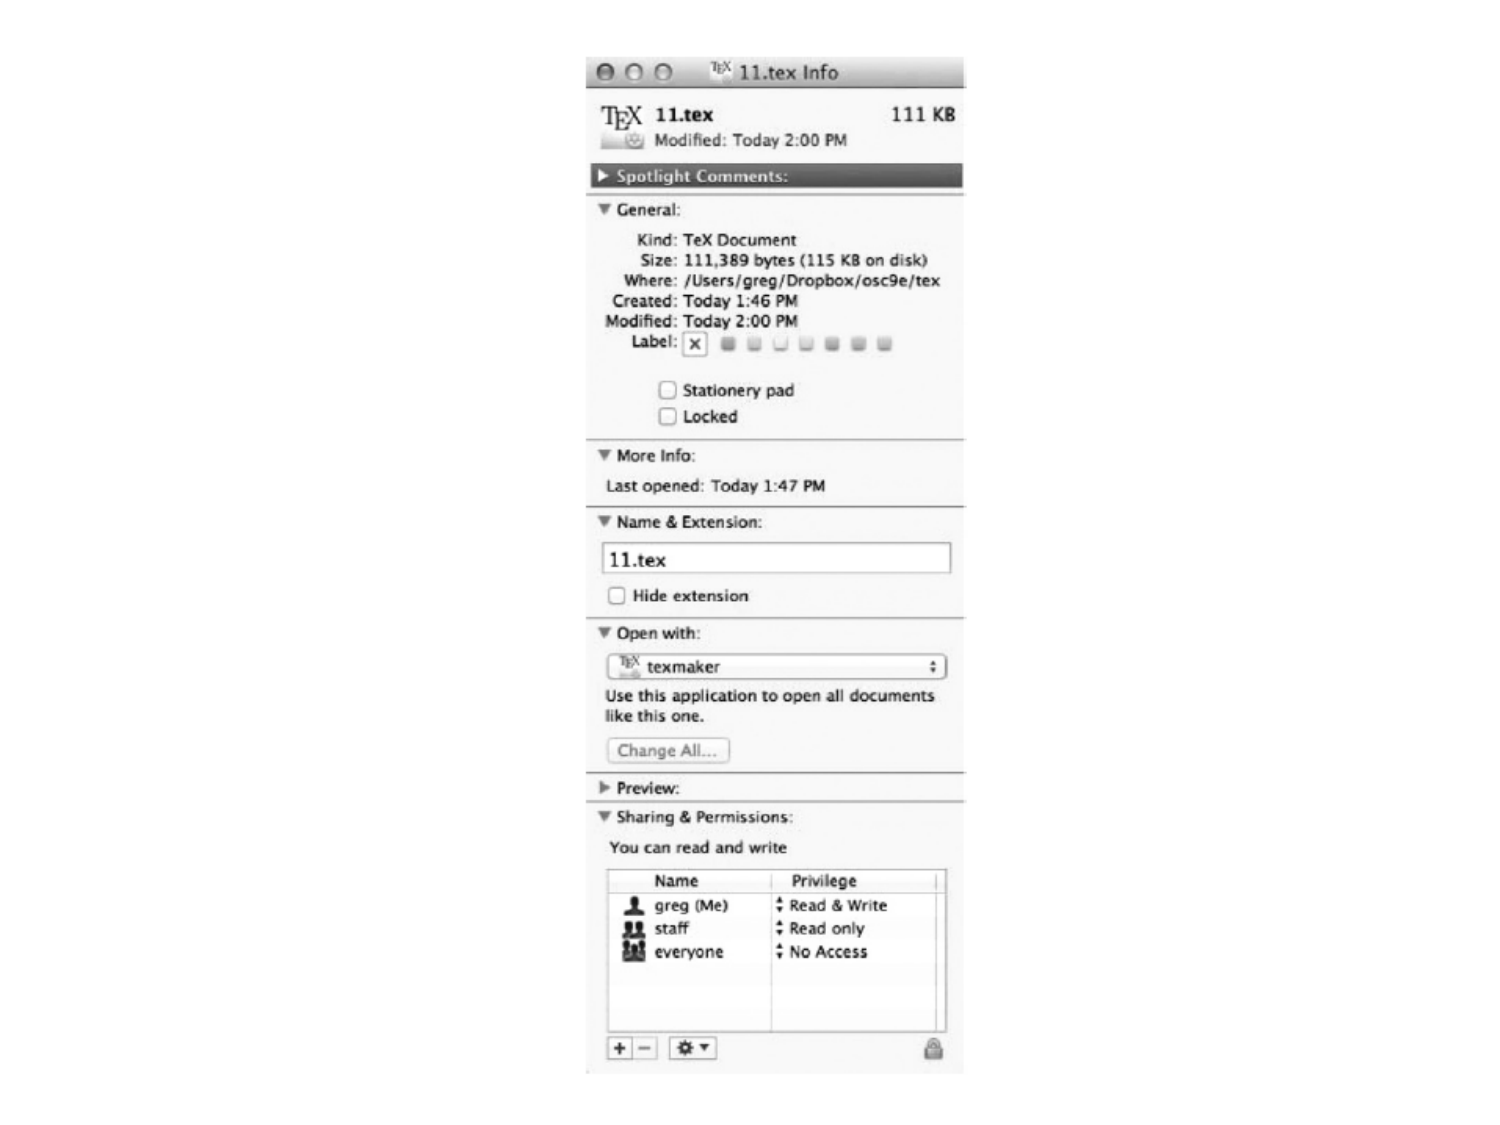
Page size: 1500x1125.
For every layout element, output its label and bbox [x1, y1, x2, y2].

picture [475, 40, 1025, 1085]
